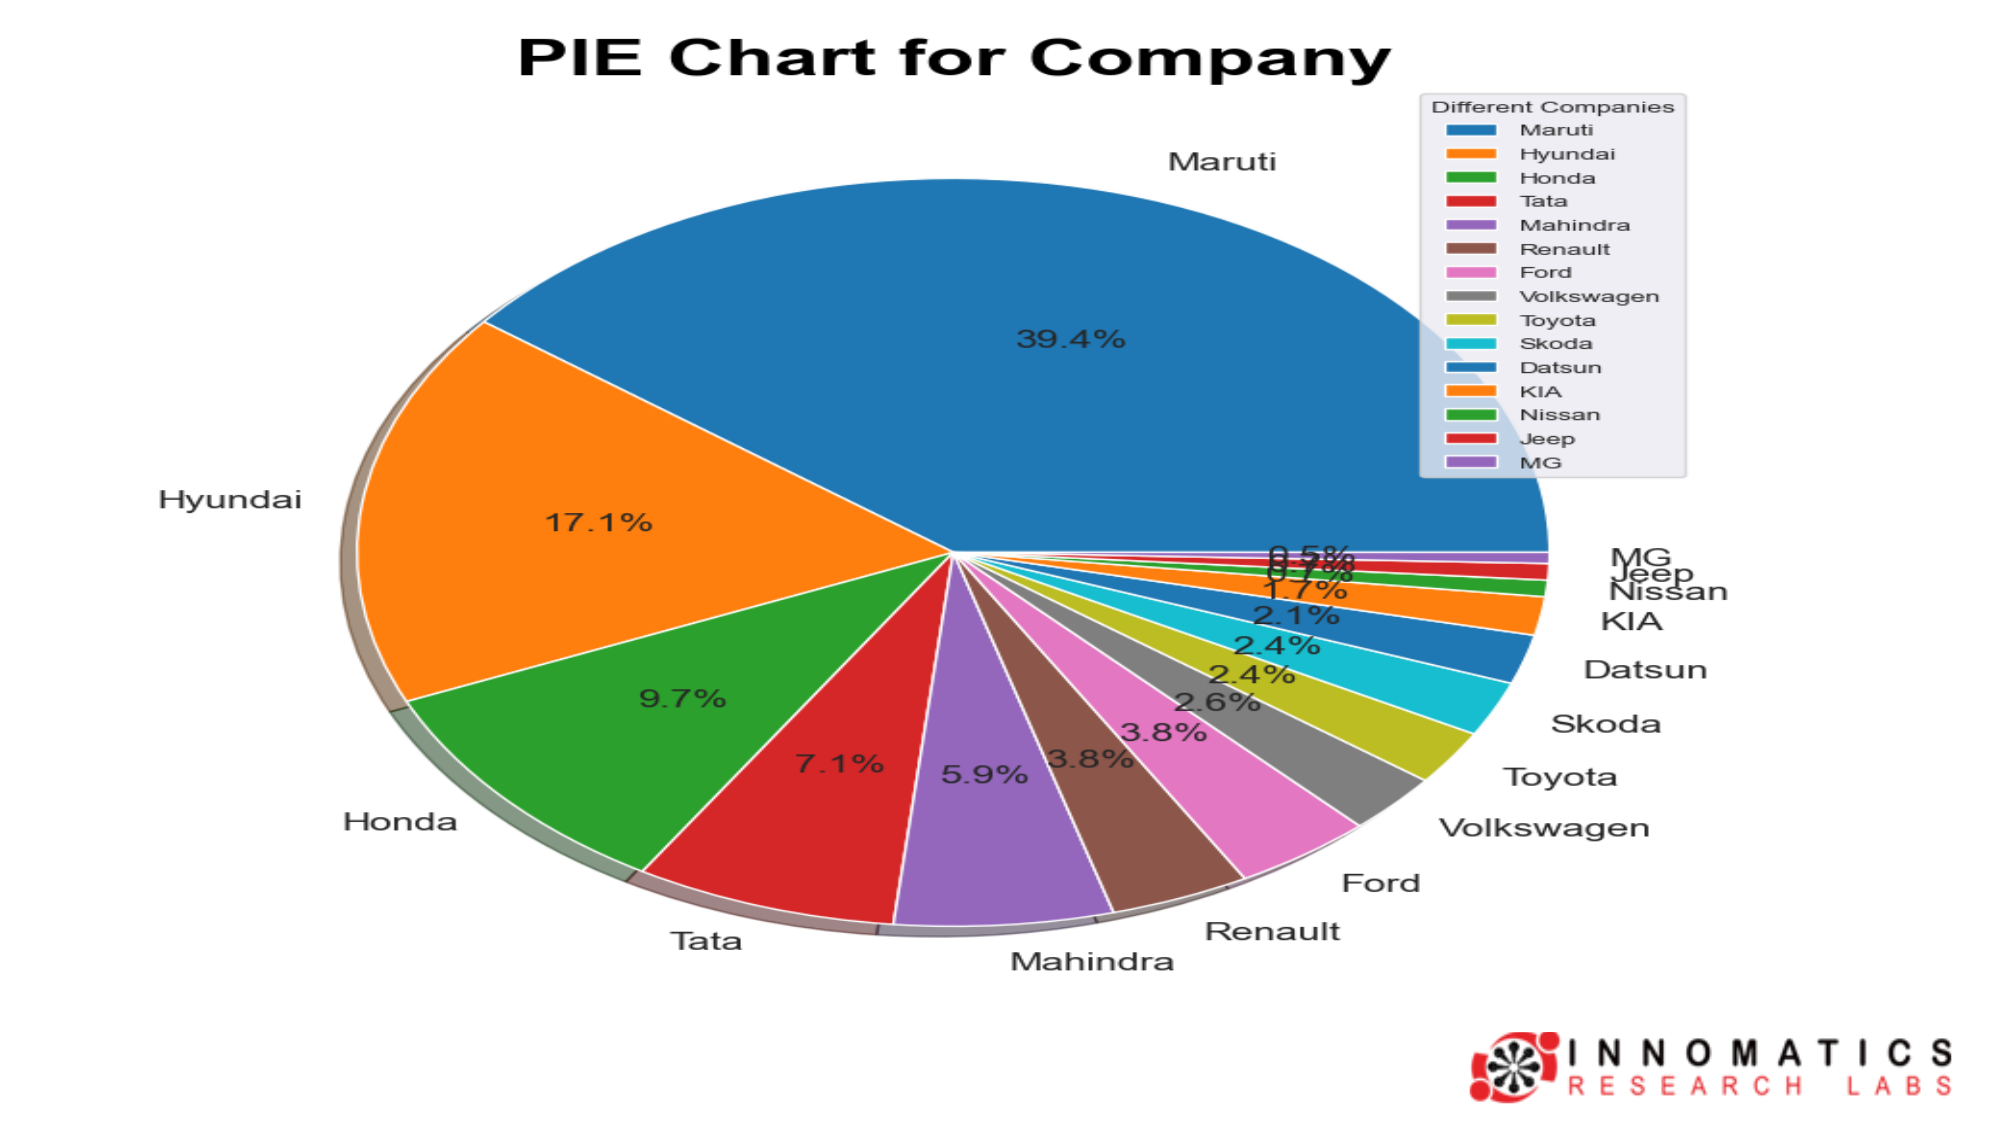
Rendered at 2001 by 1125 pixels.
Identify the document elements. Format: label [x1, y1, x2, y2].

picture [137, 27, 1975, 1125]
